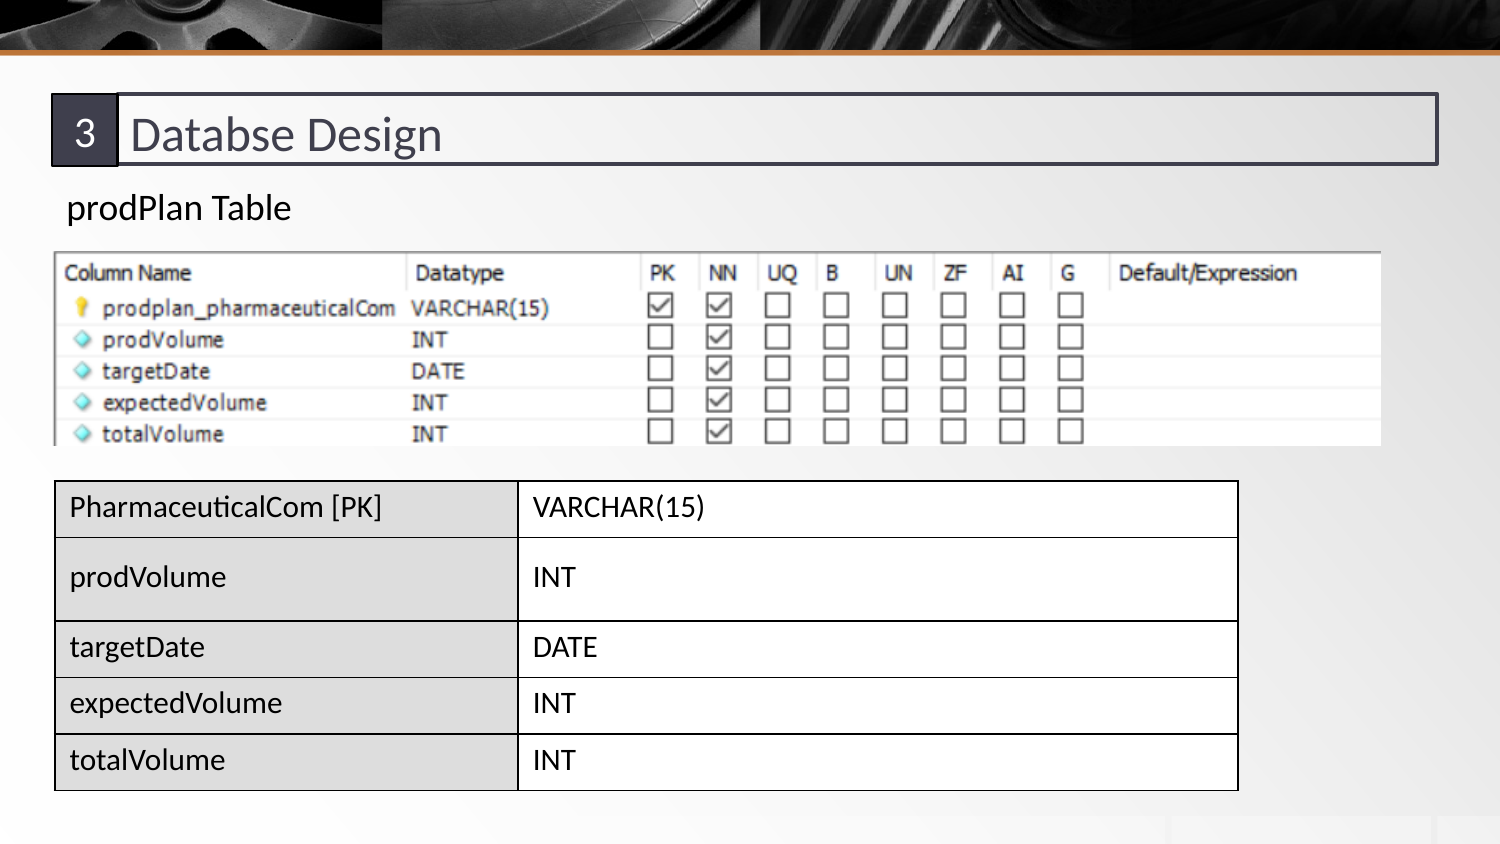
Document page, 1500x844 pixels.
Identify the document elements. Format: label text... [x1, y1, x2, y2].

table_cell prodVolume [56, 538, 517, 620]
table_cell targetDate [56, 622, 517, 677]
table_cell totalVolume [56, 735, 517, 790]
table_header PharmaceuticalCom [PK] [56, 482, 517, 537]
table_cell INT [519, 538, 1237, 620]
text_box Databse Design [119, 93, 1437, 164]
picture [0, 0, 1500, 50]
table_cell INT [519, 735, 1237, 790]
text_box prodPlan Table [53, 176, 306, 235]
picture [50, 251, 1382, 446]
table_cell INT [519, 678, 1237, 733]
table_cell DATE [519, 622, 1237, 677]
text_box 3 [51, 93, 119, 167]
table_cell expectedVolume [56, 678, 517, 733]
table_header VARCHAR(15) [519, 482, 1237, 537]
